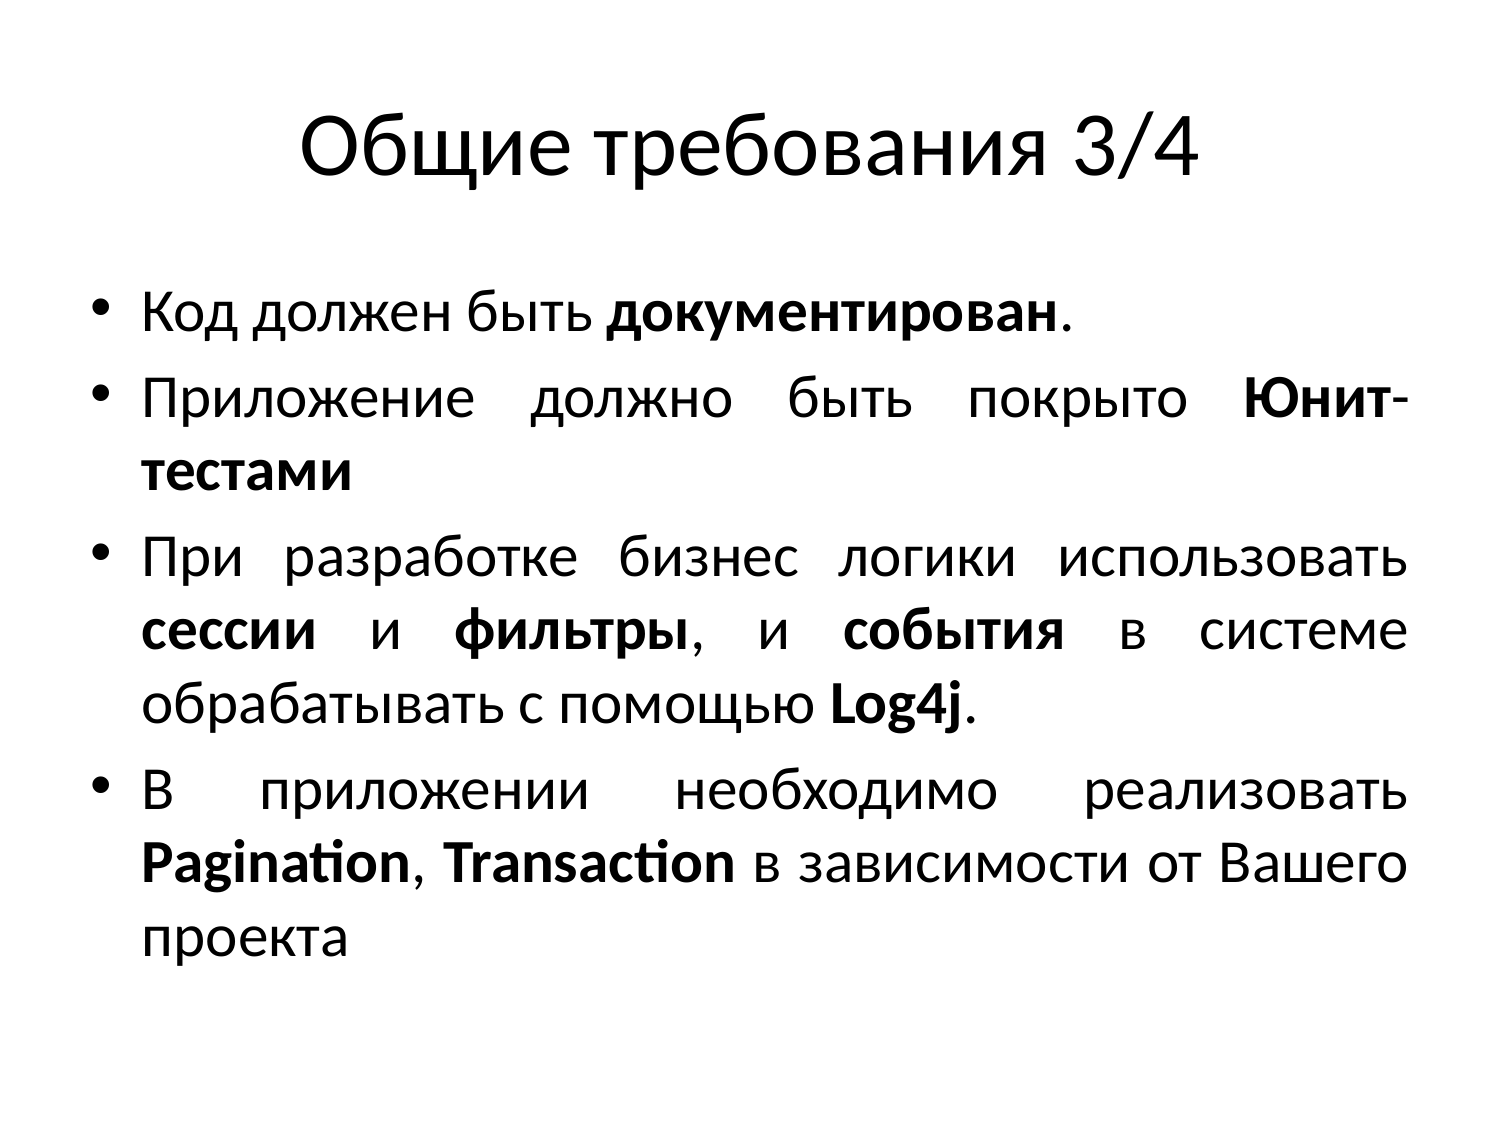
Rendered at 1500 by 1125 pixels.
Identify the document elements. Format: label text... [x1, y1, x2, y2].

list Код должен быть документирован. Приложение должно быть покрыто Юнит-тестами При разработке бизнес логики использовать сессии и фильтры, и события в системе обрабатывать с помощью Log4j. В приложении необходимо реализовать Pagination, Transaction в зависимости от Вашего проекта [75, 262, 1425, 1005]
title Общие требования 3/4 [75, 45, 1425, 233]
